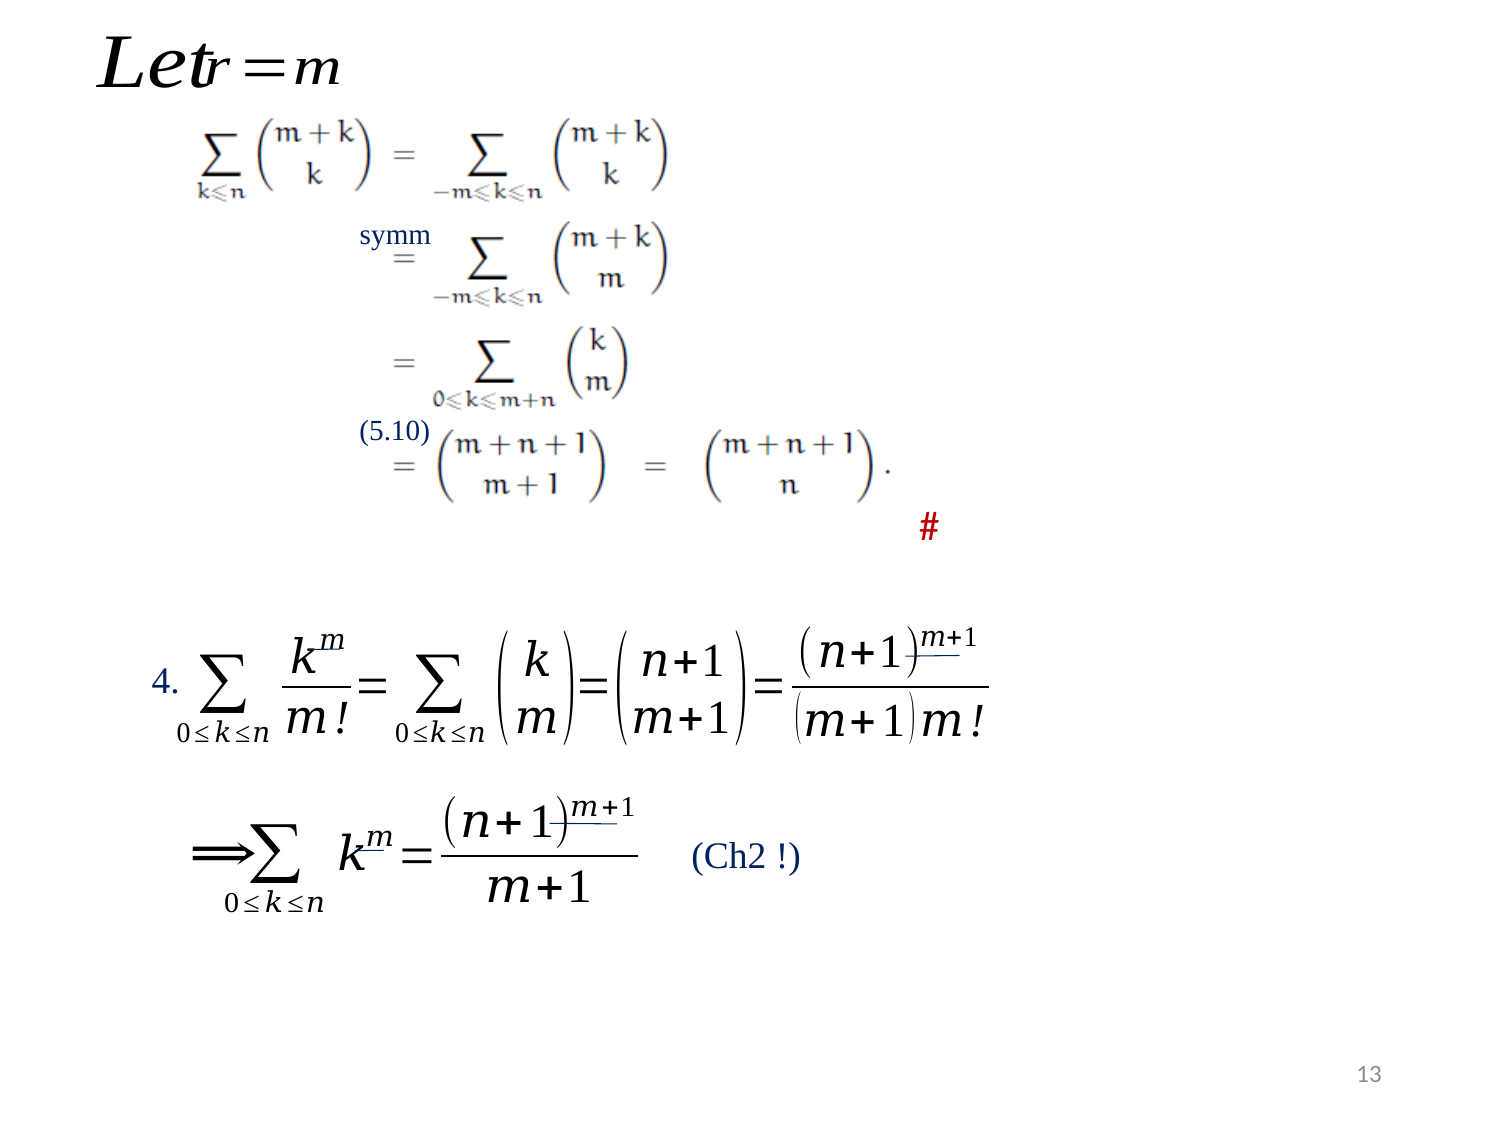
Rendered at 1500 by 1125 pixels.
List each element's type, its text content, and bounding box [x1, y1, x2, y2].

text_box (Ch2 !) [676, 823, 816, 883]
slide_number 12 [1059, 1042, 1397, 1103]
text_box # [903, 491, 950, 557]
picture [188, 106, 904, 516]
text_box 4. [136, 648, 205, 709]
